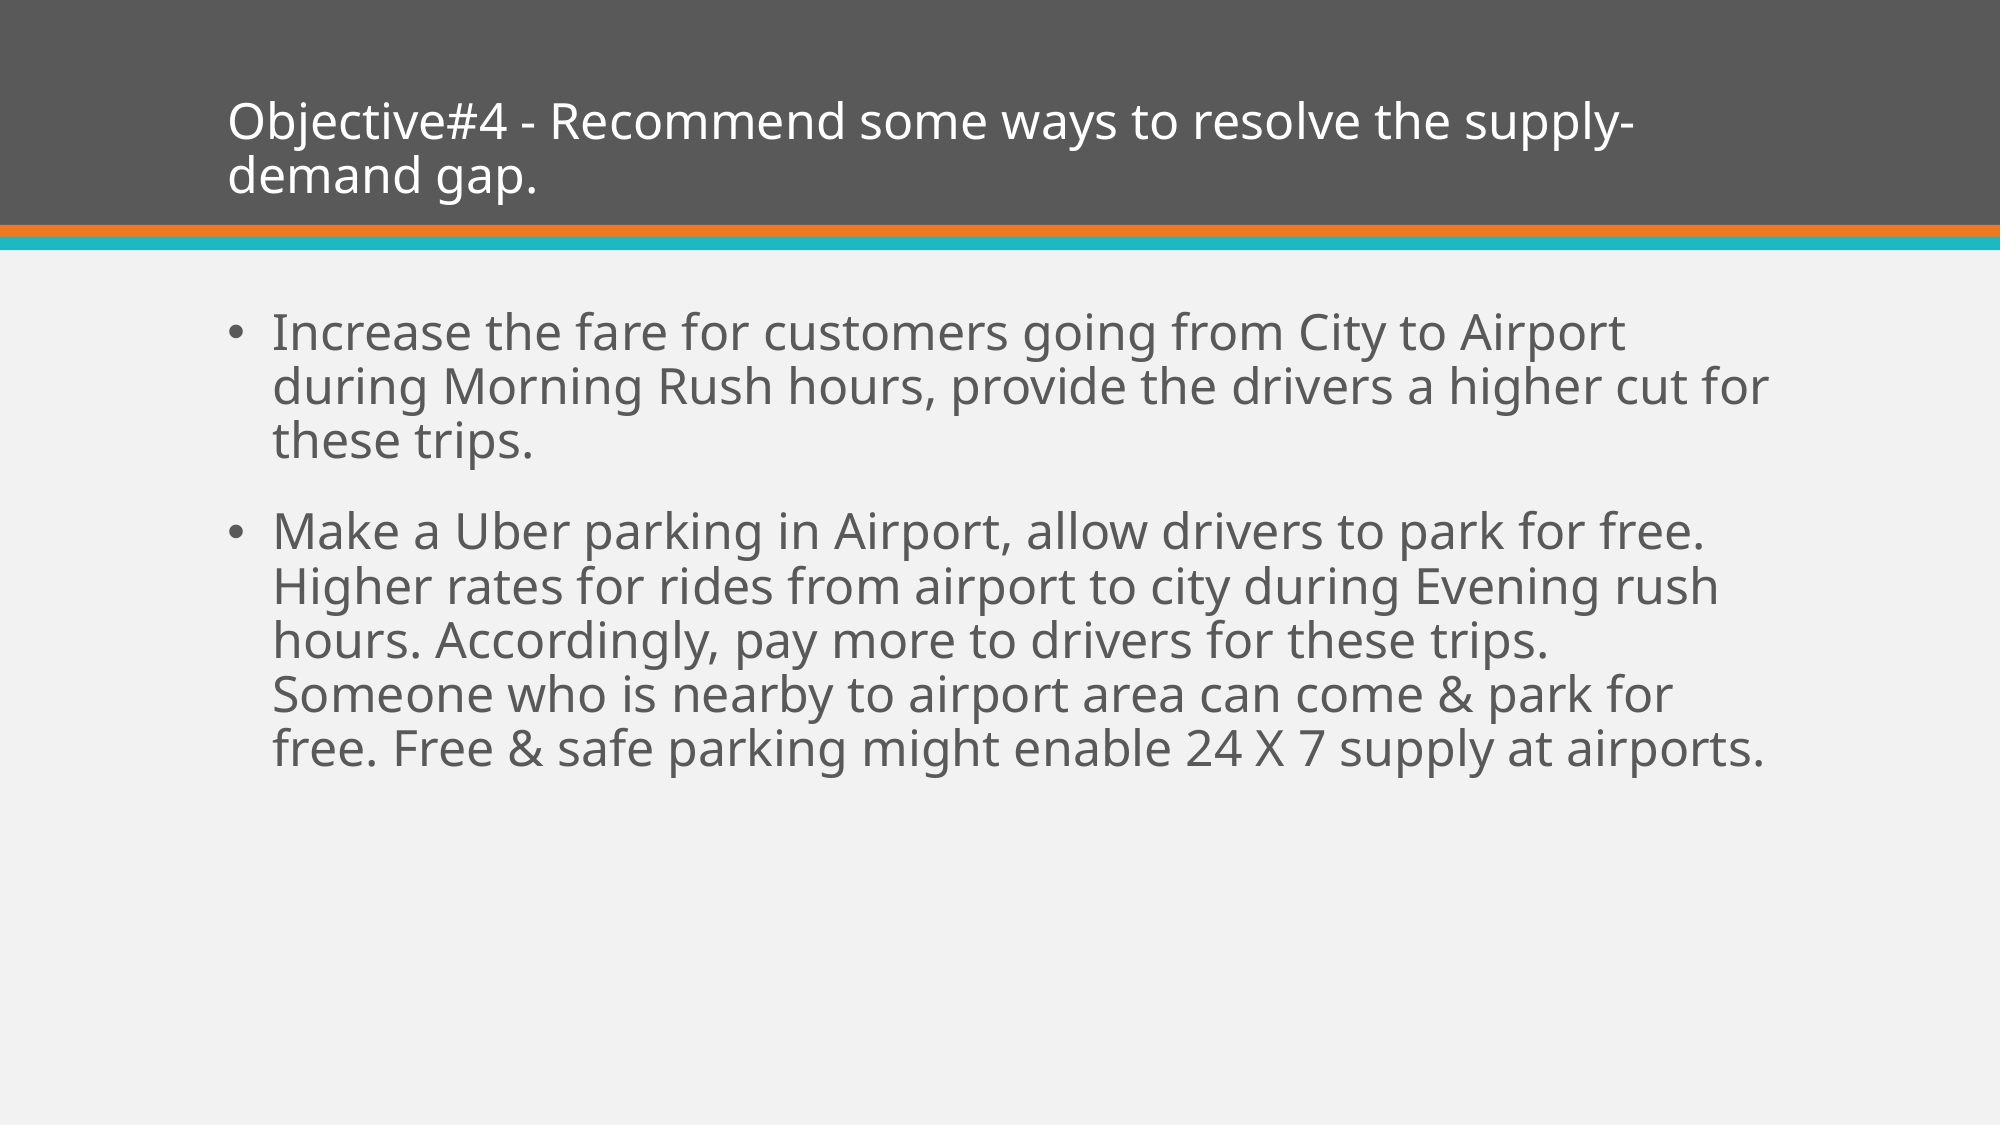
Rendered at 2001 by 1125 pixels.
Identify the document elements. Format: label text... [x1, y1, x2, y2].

list Increase the fare for customers going from City to Airport during Morning Rush hours, provide the drivers a higher cut for these trips. Make a Uber parking in Airport, allow drivers to park for free. Higher rates for rides from airport to city during Evening rush hours. Accordingly, pay more to drivers for these trips. Someone who is nearby to airport area can come & park for free. Free & safe parking might enable 24 X 7 supply at airports. [212, 299, 1788, 1013]
title Objective#4 - Recommend some ways to resolve the supply-demand gap. [212, 41, 1788, 212]
